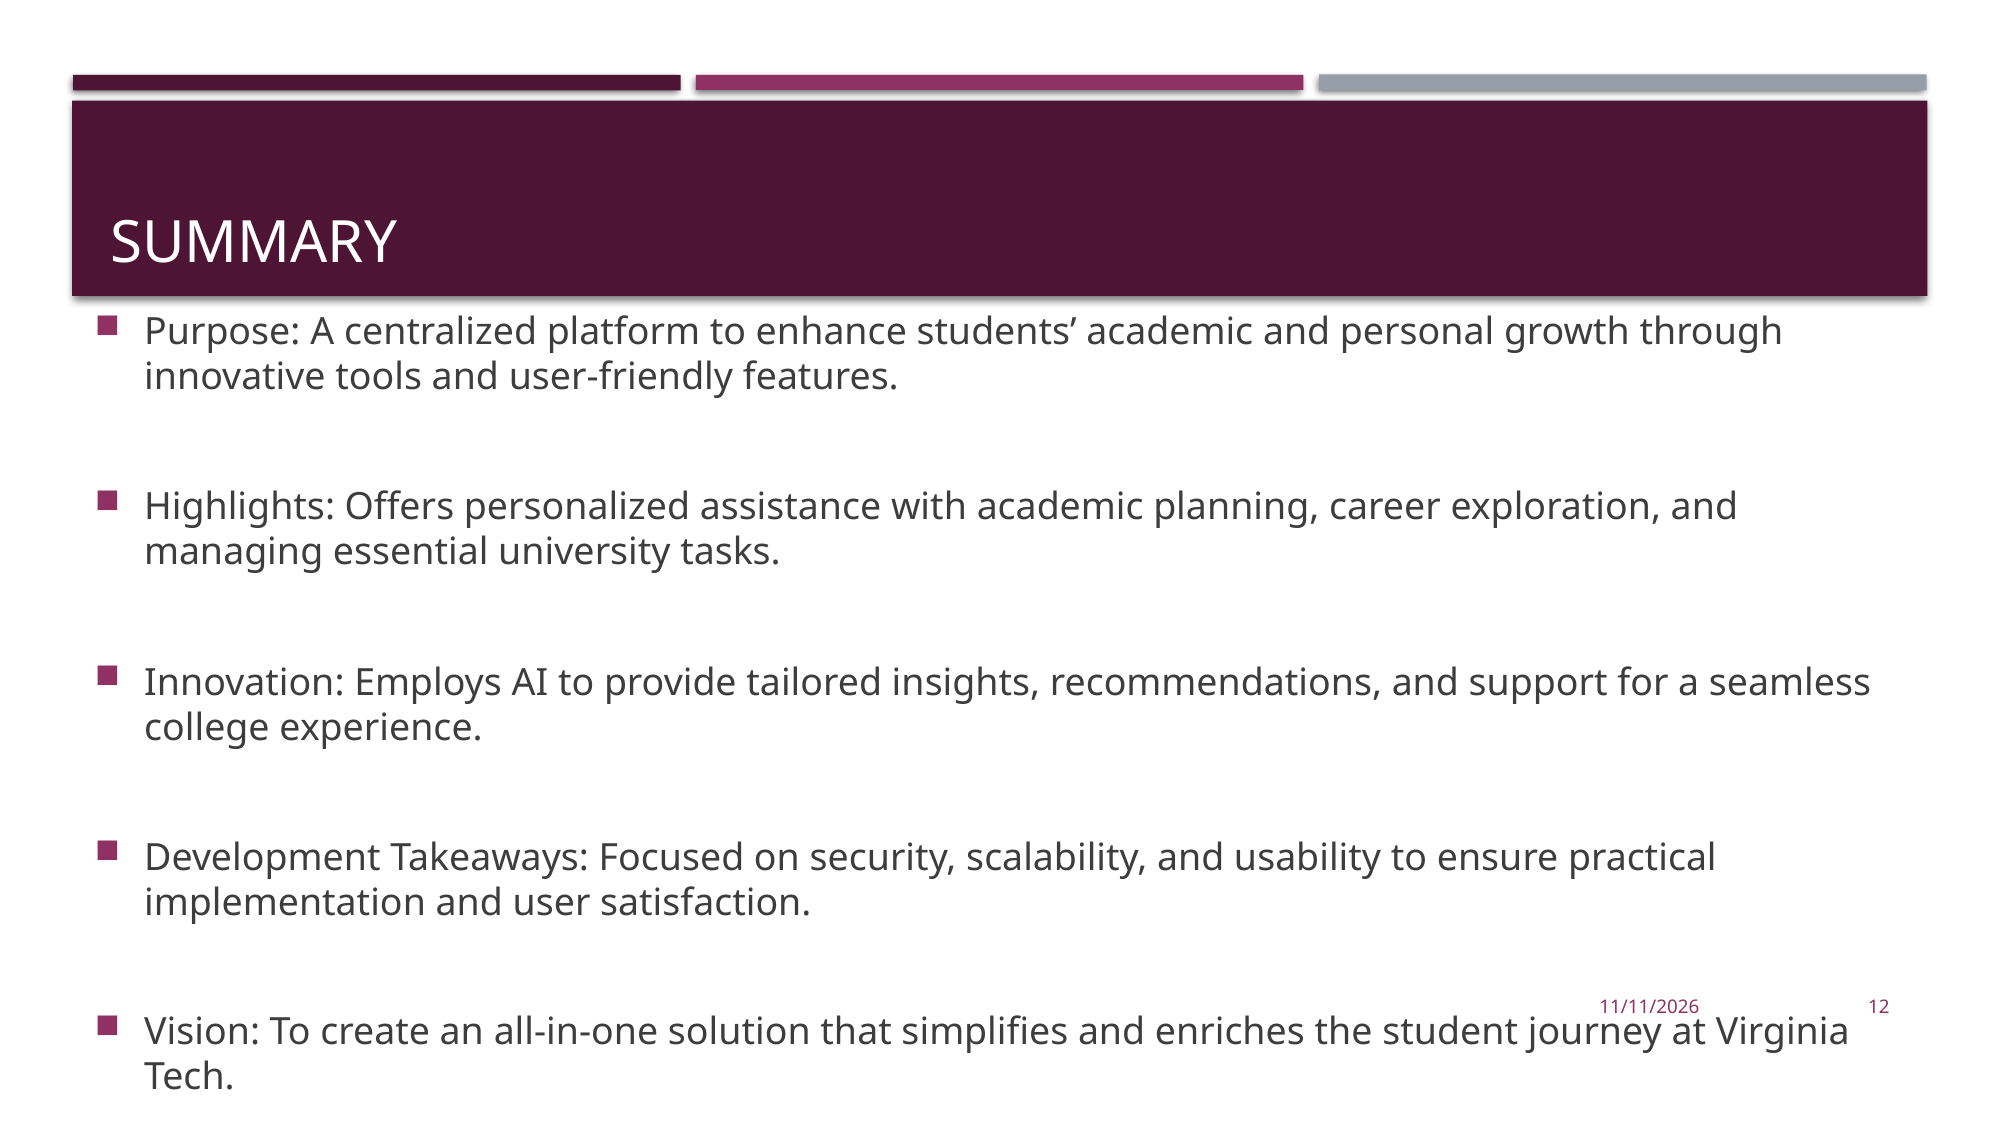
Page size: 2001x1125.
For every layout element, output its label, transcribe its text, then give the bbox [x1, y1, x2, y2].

footer [95, 976, 1230, 1037]
list Purpose: A centralized platform to enhance students’ academic and personal growth through innovative tools and user-friendly features. Highlights: Offers personalized assistance with academic planning, career exploration, and managing essential university tasks. Innovation: Employs AI to provide tailored insights, recommendations, and support for a seamless college experience. Development Takeaways: Focused on security, scalability, and usability to ensure practical implementation and user satisfaction. Vision: To create an all-in-one solution that simplifies and enriches the student journey at Virginia Tech. [79, 299, 1905, 1125]
slide_number 12 [1732, 977, 1905, 1037]
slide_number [1247, 977, 1715, 1037]
title Summary [95, 115, 1905, 282]
